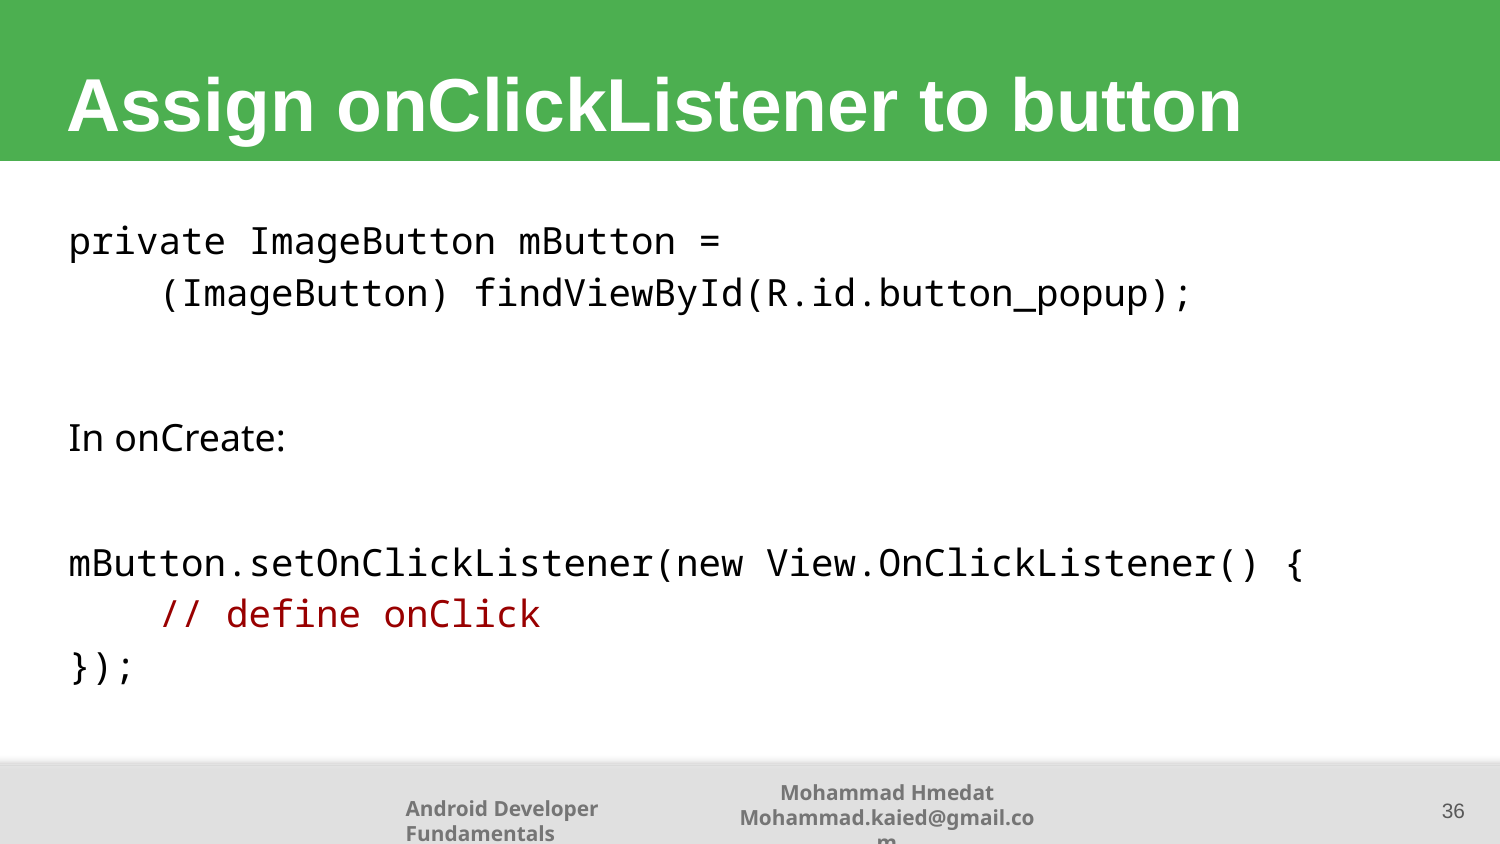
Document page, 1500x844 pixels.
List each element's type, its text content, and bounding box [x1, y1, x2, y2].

list private ImageButton mButton = (ImageButton) findViewById(R.id.button_popup); In onCreate: mButton.setOnClickListener(new View.OnClickListener() { // define onClick }); [53, 195, 1500, 742]
picture [0, 161, 1500, 844]
title Assign onClickListener to button [51, 28, 1472, 122]
slide_number 36 [1389, 777, 1480, 842]
